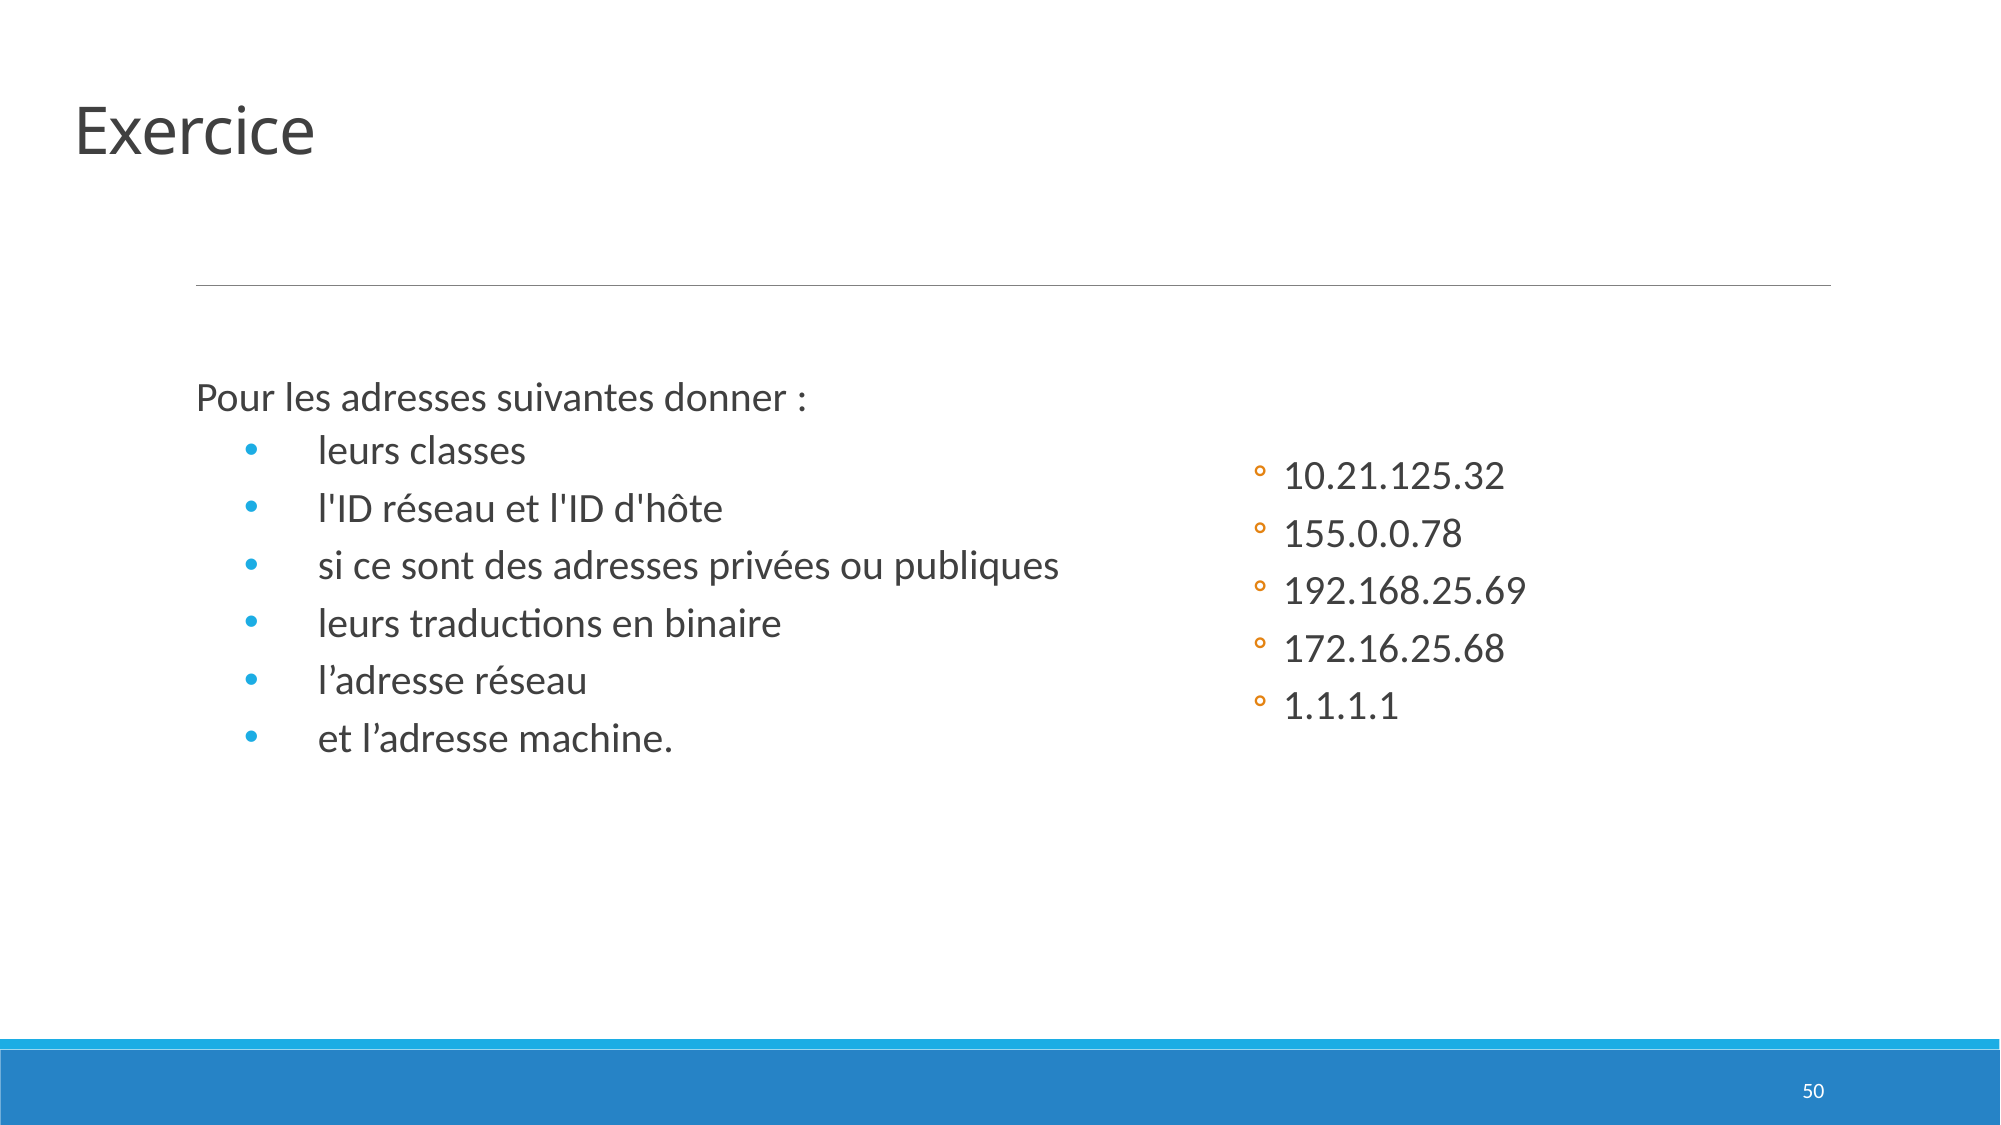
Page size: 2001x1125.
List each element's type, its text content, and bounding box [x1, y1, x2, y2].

title Exercice [58, 92, 1783, 176]
list Pour les adresses suivantes donner : leurs classes l'ID réseau et l'ID d'hôte si ce sont des adresses privées ou publiques leurs traductions en binaire l’adresse réseau et l’adresse machine. [196, 367, 1250, 856]
text_box 10.21.125.32 155.0.0.78 192.168.25.69 172.16.25.68 1.1.1.1 [1205, 387, 1744, 737]
slide_number 50 [1624, 1059, 1840, 1120]
